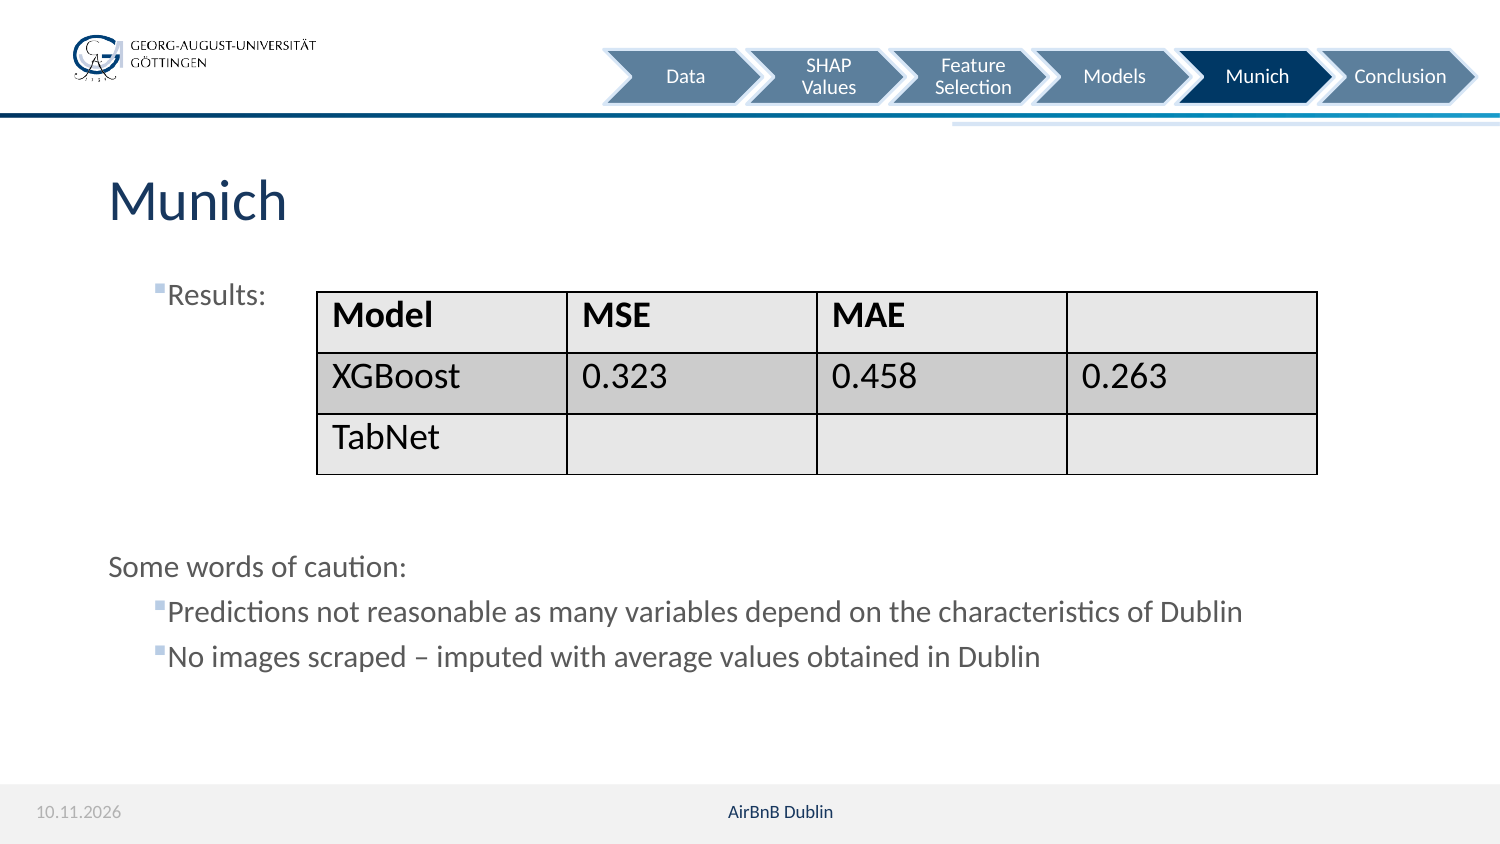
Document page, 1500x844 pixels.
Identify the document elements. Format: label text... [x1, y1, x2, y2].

list Results: Some words of caution: Predictions not reasonable as many variables depend on the characteristics of Dublin No images scraped – imputed with average values obtained in Dublin [108, 274, 1317, 844]
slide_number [35, 799, 108, 824]
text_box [889, 49, 1030, 105]
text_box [1174, 49, 1315, 105]
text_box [1317, 49, 1478, 105]
picture [0, 0, 1500, 784]
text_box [1032, 49, 1172, 105]
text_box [603, 49, 744, 105]
title Munich [108, 162, 1359, 233]
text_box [746, 49, 887, 105]
